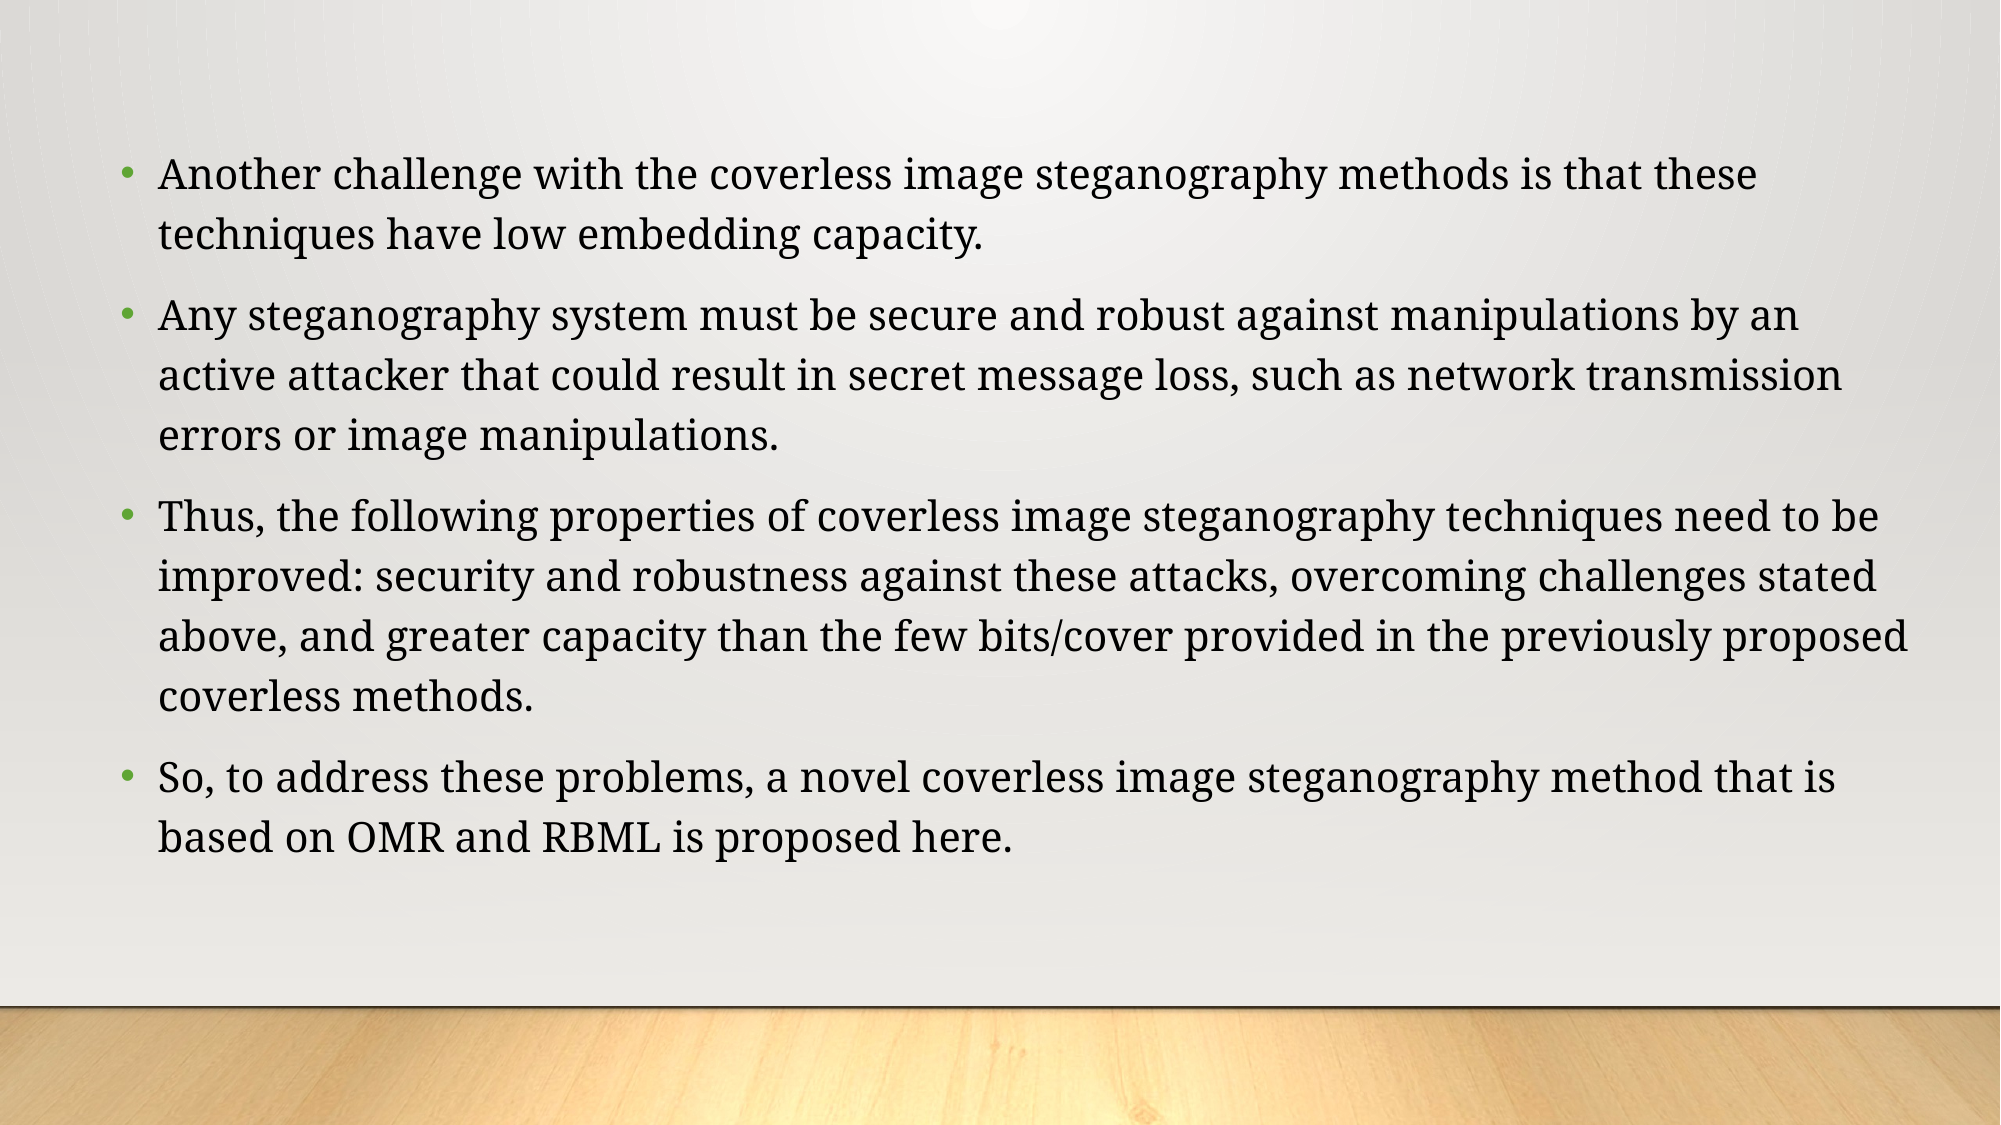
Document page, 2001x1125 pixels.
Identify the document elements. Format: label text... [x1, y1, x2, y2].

picture [0, 1006, 2000, 1125]
text_box Another challenge with the coverless image steganography methods is that these techniques have low embedding capacity. Any steganography system must be secure and robust against manipulations by an active attacker that could result in secret message loss, such as network transmission errors or image manipulations. Thus, the following properties of coverless image steganography techniques need to be improved: security and robustness against these attacks, overcoming challenges stated above, and greater capacity than the few bits/cover provided in the previously proposed coverless methods. So, to address these problems, a novel coverless image steganography method that is based on OMR and RBML is proposed here. [105, 130, 1927, 933]
